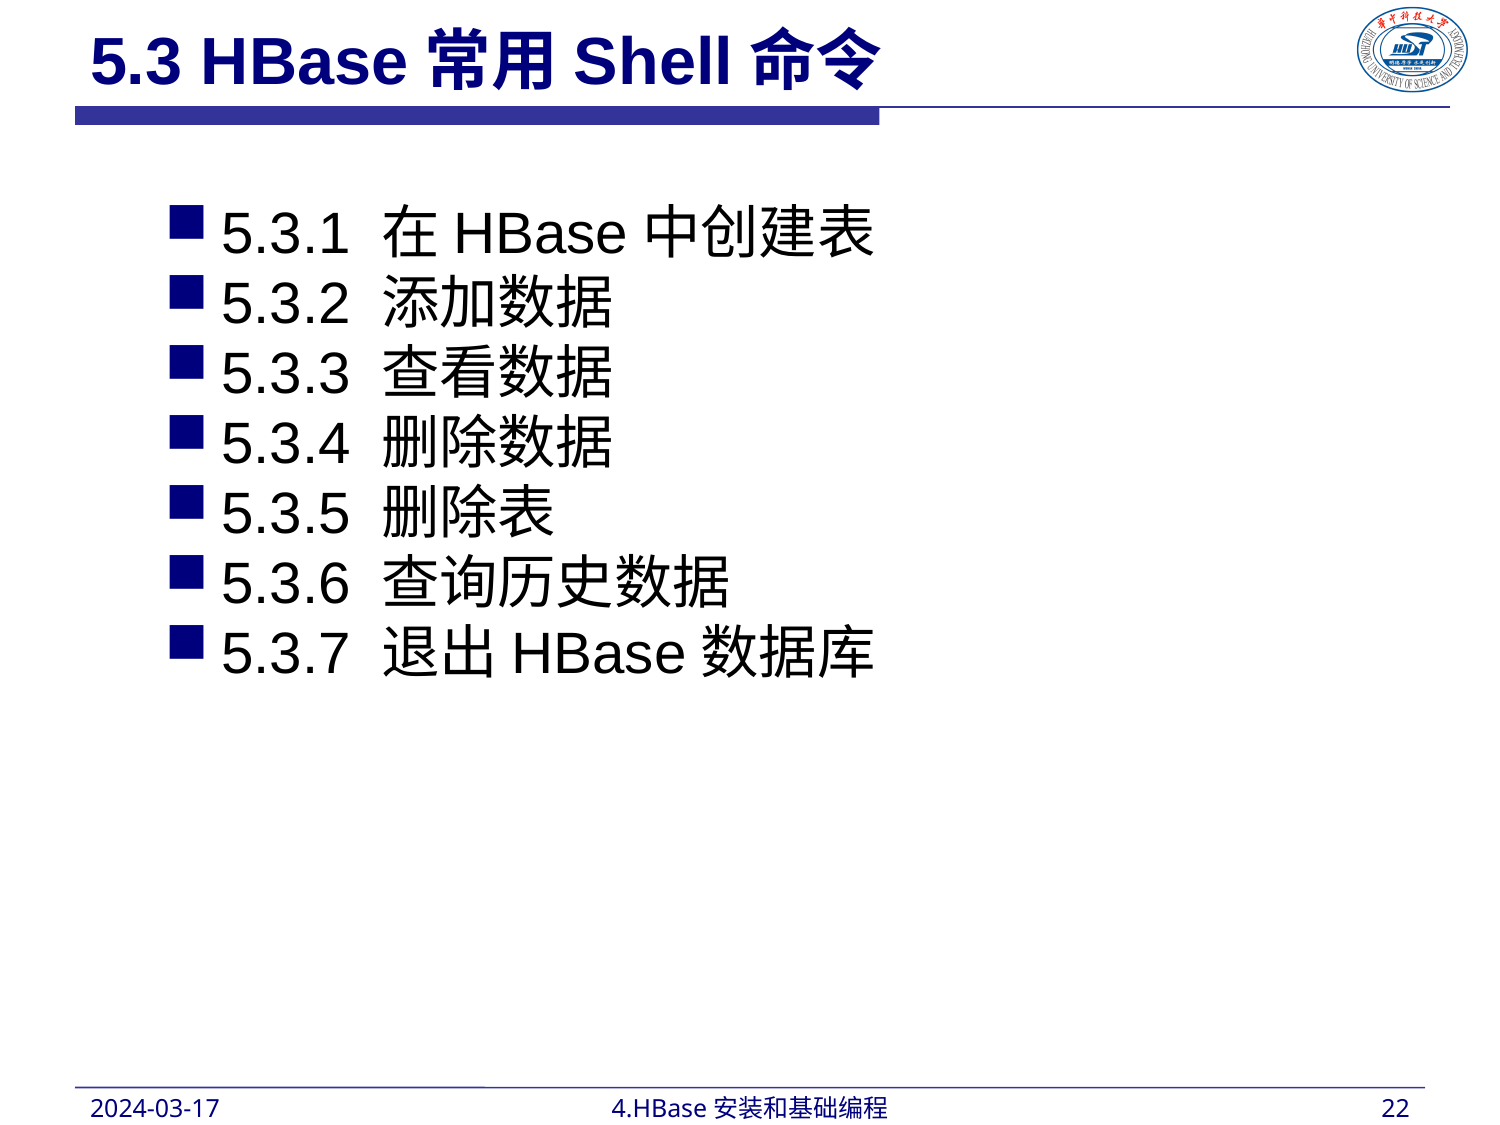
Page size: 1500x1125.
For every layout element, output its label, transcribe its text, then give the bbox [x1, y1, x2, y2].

footer 4.HBase安装和基础编程 [512, 1084, 988, 1125]
title 5.3 HBase常用Shell命令 [75, 0, 1388, 133]
text_box 5.3.1 在HBase中创建表 5.3.2 添加数据 5.3.3 查看数据 5.3.4 删除数据 5.3.5 删除表 5.3.6 查询历史数据 5.3.7 退出HBase数据库 [150, 187, 1228, 693]
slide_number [75, 1084, 400, 1125]
slide_number 22 [1100, 1084, 1425, 1125]
picture [1388, 0, 1475, 99]
